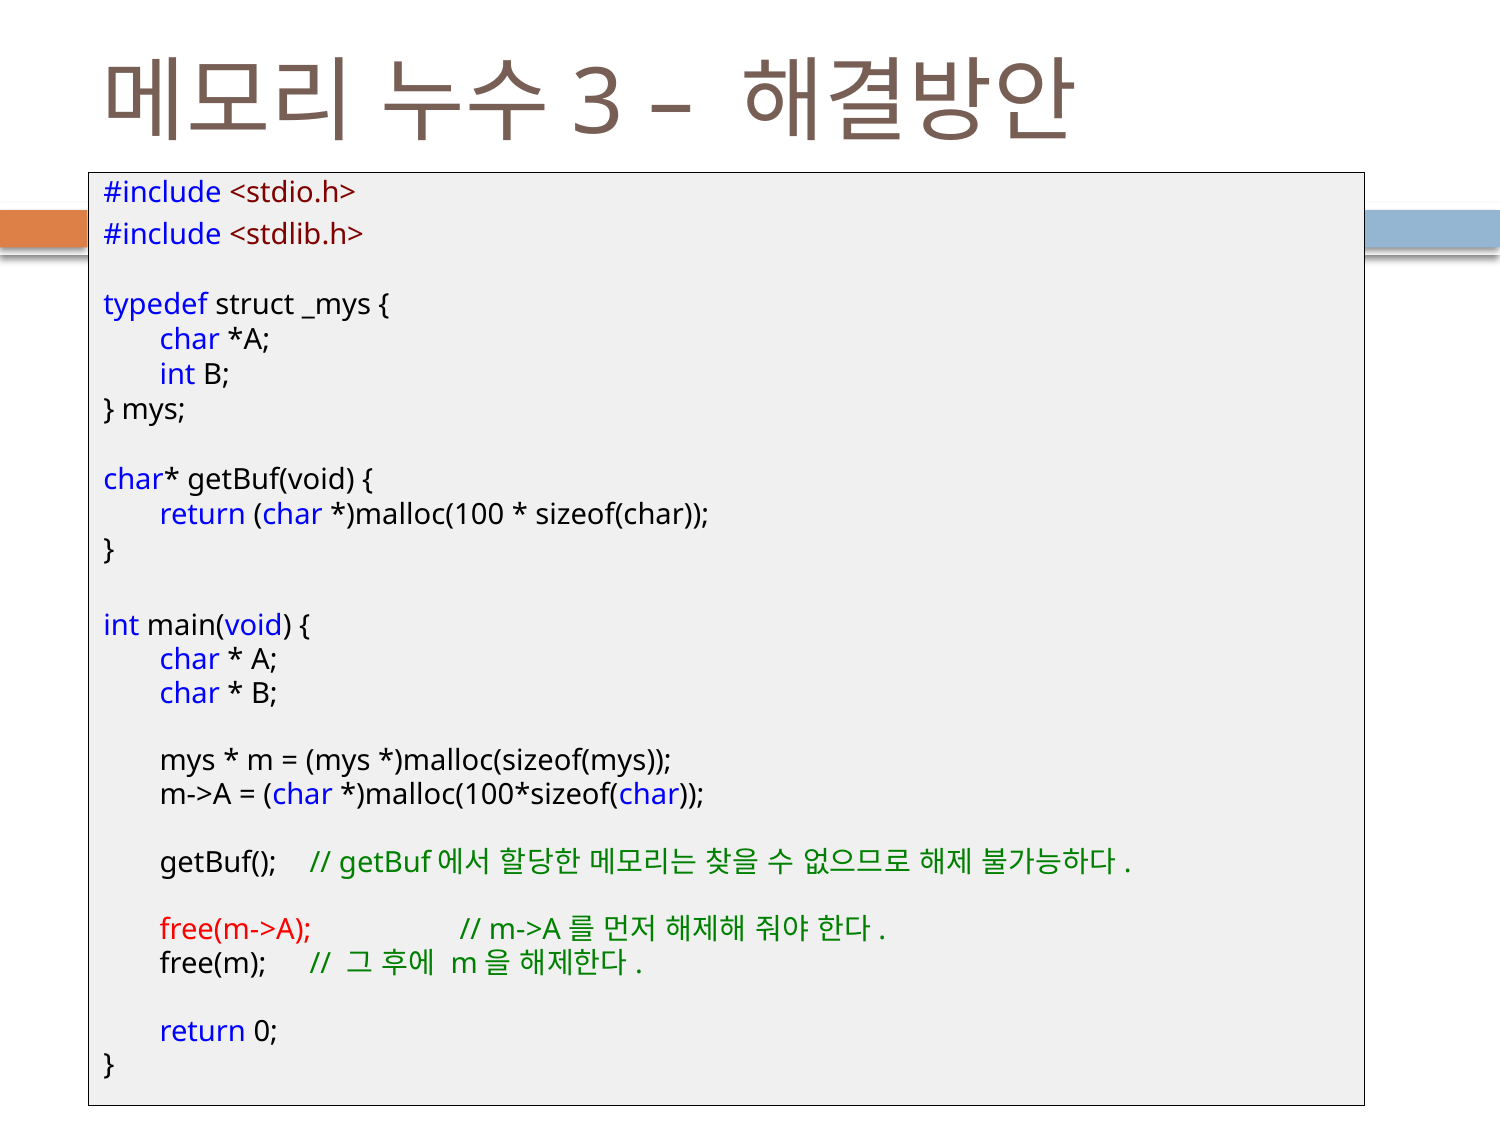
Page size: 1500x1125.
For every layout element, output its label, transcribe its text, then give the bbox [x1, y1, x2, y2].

text_box #include <stdio.h> #include <stdlib.h> typedef struct _mys { char *A; int B; } mys; char* getBuf(void) { return (char *)malloc(100 * sizeof(char)); } int main(void) { char * A; char * B; mys * m = (mys *)malloc(sizeof(mys)); m->A = (char *)malloc(100*sizeof(char)); getBuf(); // getBuf에서 할당한 메모리는 찾을 수 없으므로 해제 불가능하다. free(m->A); // m->A를 먼저 해제해 줘야 한다. free(m); // 그 후에 m을 해제한다. return 0; } [88, 172, 1365, 1106]
title 메모리 누수3 – 해결방안 [86, 30, 1437, 164]
